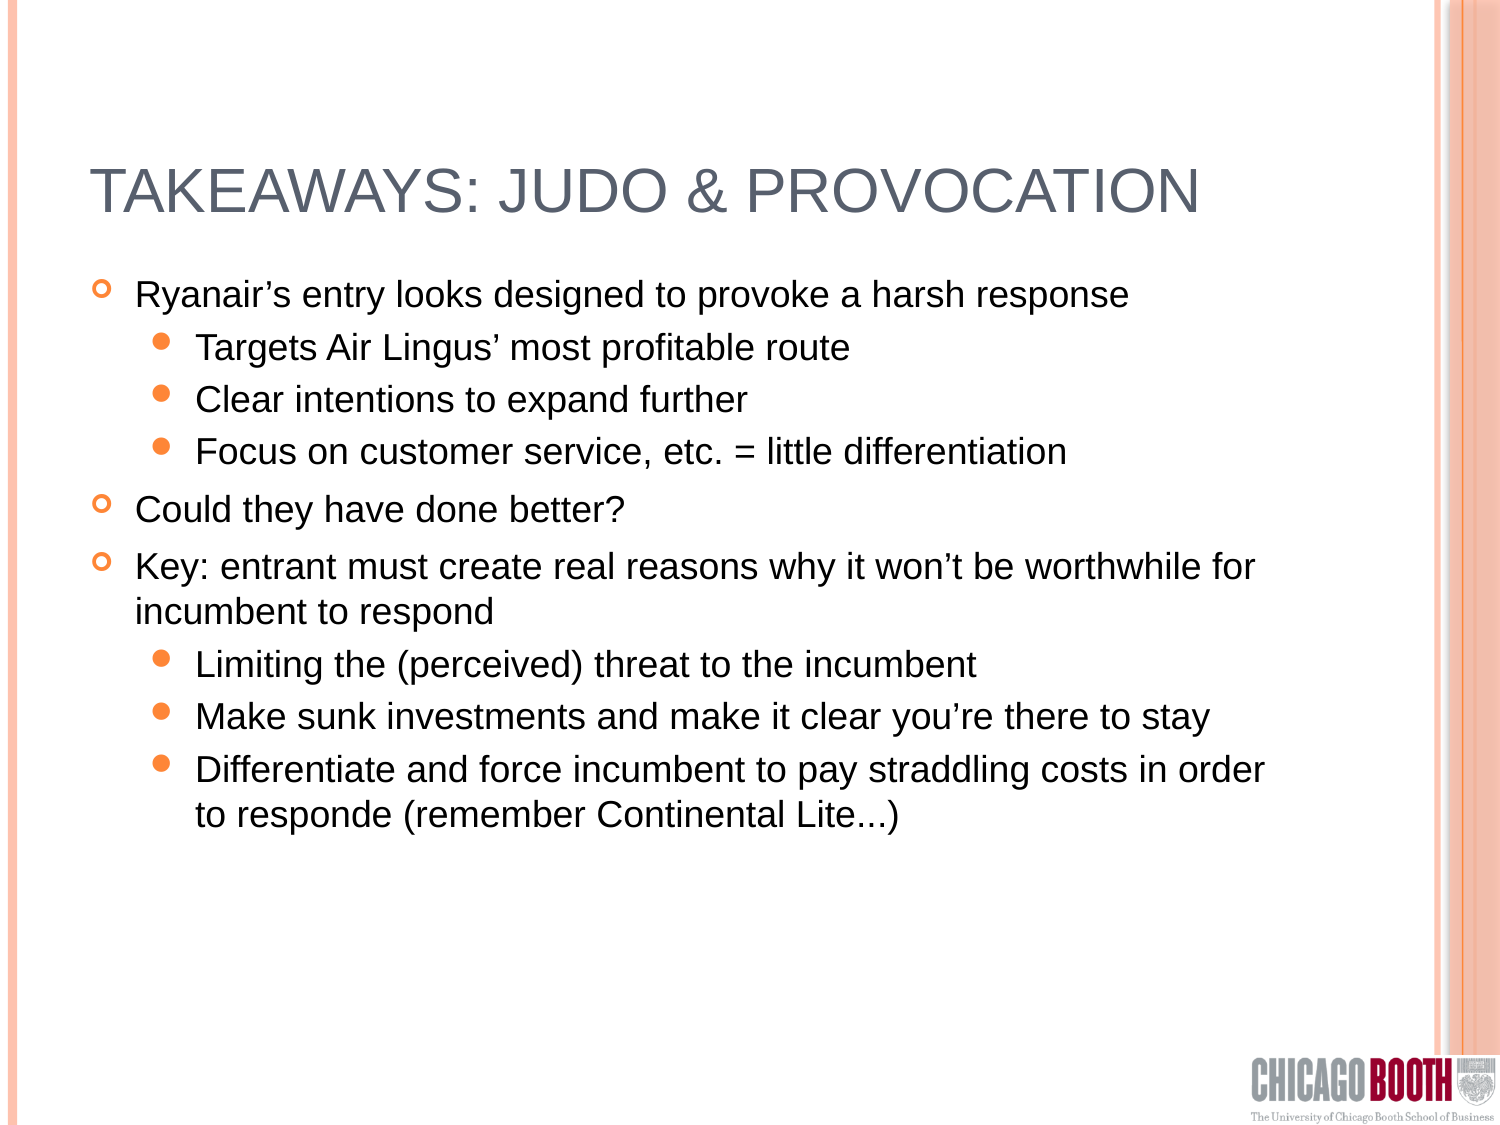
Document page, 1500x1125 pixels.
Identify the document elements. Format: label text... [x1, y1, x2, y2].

list Ryanair’s entry looks designed to provoke a harsh response Targets Air Lingus’ most profitable route Clear intentions to expand further Focus on customer service, etc. = little differentiation Could they have done better? Key: entrant must create real reasons why it won’t be worthwhile for incumbent to respond Limiting the (perceived) threat to the incumbent Make sunk investments and make it clear you’re there to stay Differentiate and force incumbent to pay straddling costs in order to responde (remember Continental Lite...) [74, 262, 1301, 1063]
picture [1246, 1055, 1500, 1125]
title Takeaways: Judo & provocation [75, 45, 1300, 233]
